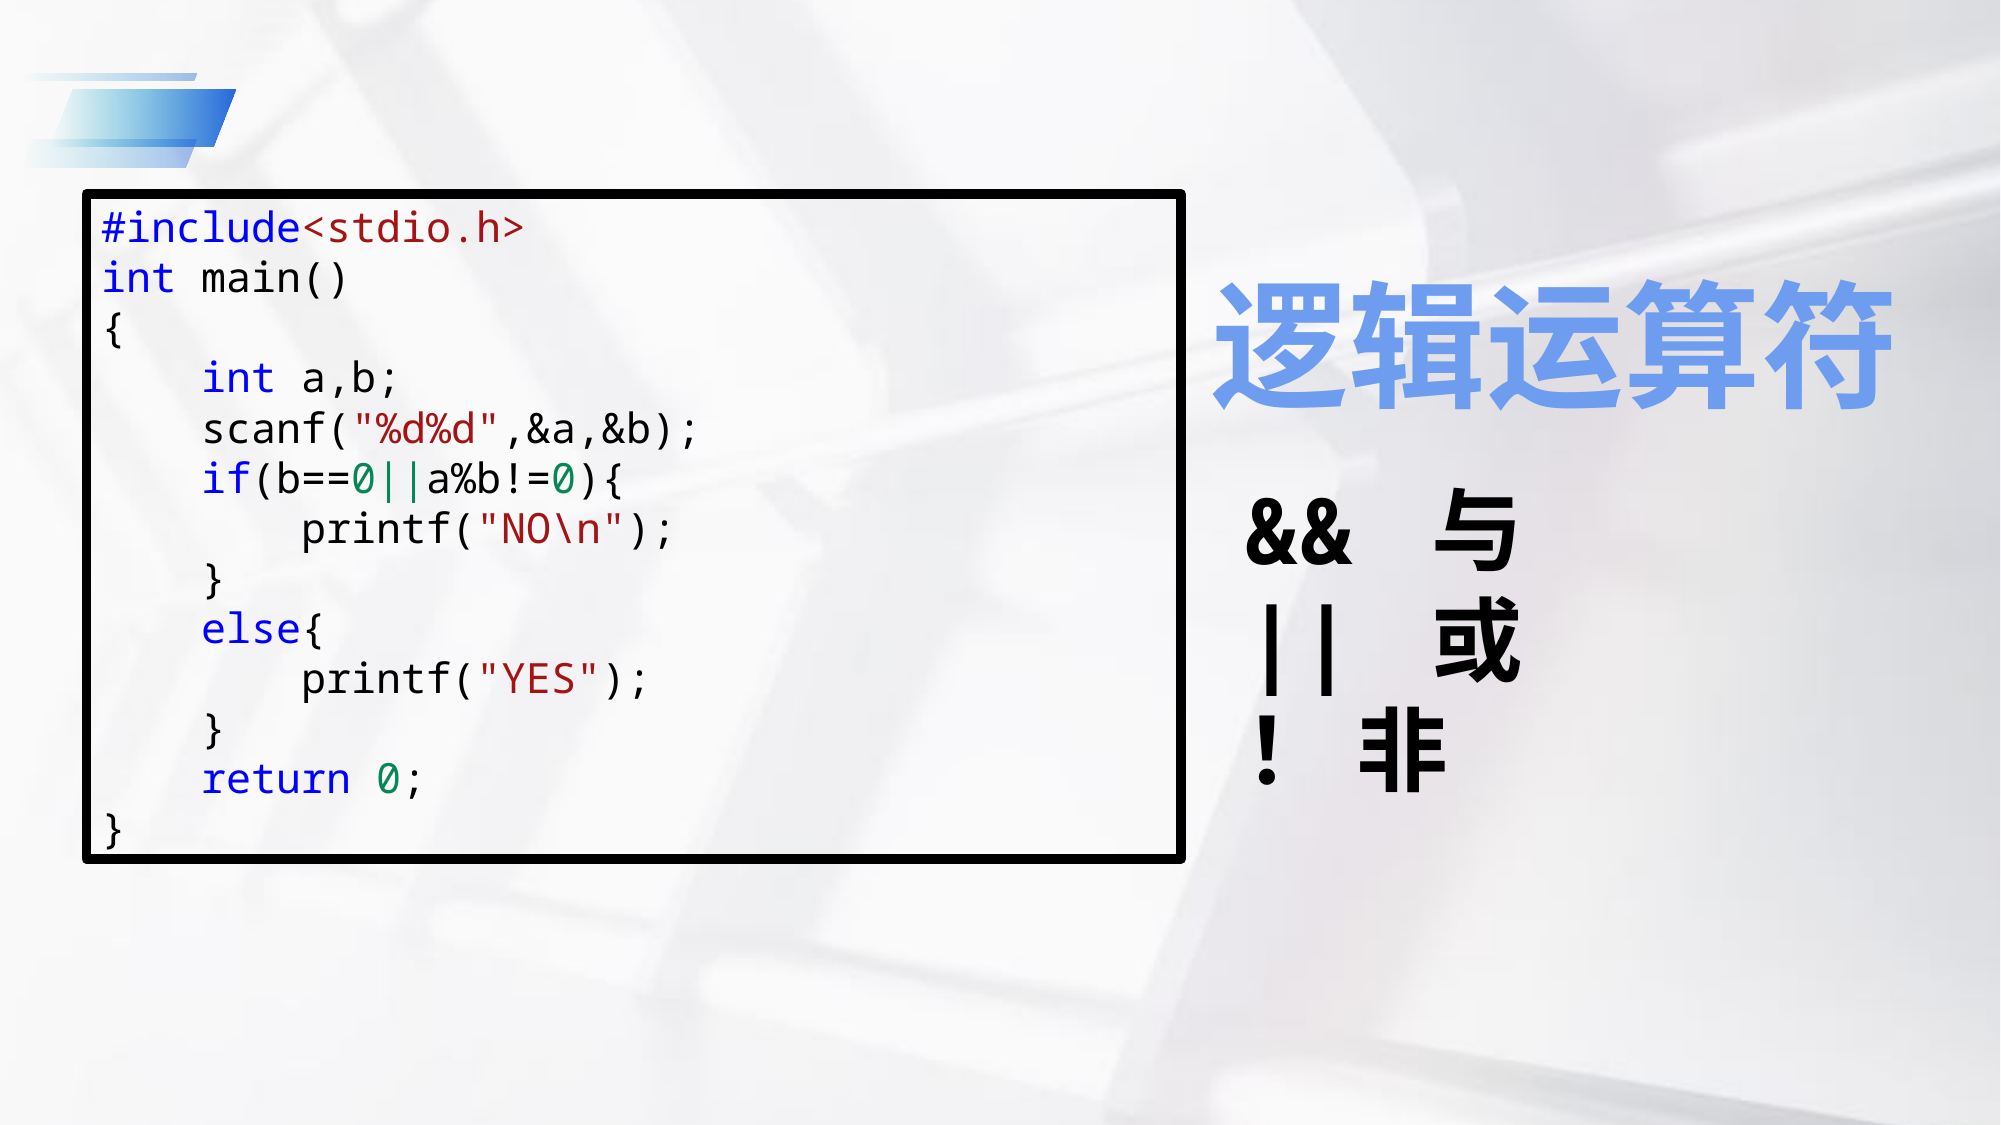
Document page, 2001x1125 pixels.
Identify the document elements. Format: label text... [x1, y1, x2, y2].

picture [0, 0, 2001, 1125]
text_box #include<stdio.h> int main() { int a,b; scanf("%d%d",&a,&b); if(b==0||a%b!=0){ printf("NO\n"); } else{ printf("YES"); } return 0; } [86, 193, 1182, 859]
text_box && 与 || 或 ！ 非 [1229, 465, 1955, 810]
text_box 逻辑运算符 [1196, 252, 1955, 432]
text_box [20, 73, 235, 168]
